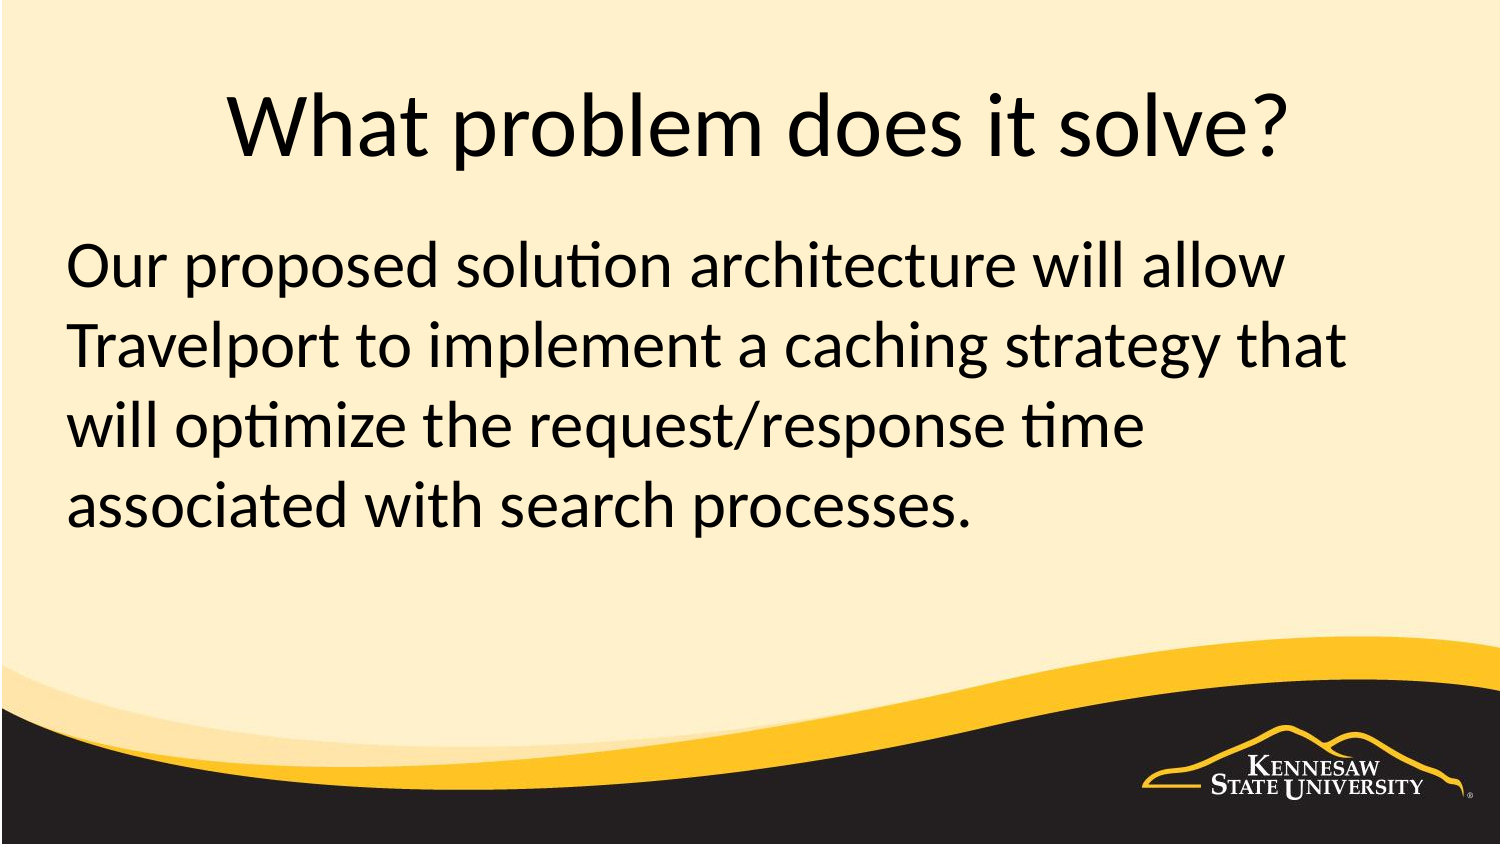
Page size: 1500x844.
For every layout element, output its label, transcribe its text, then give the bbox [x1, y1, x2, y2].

picture [2, 0, 1500, 844]
title What problem does it solve? [51, 72, 1449, 167]
list Our proposed solution architecture will allow Travelport to implement a caching strategy that will optimize the request/response time associated with search processes. [51, 205, 1449, 750]
